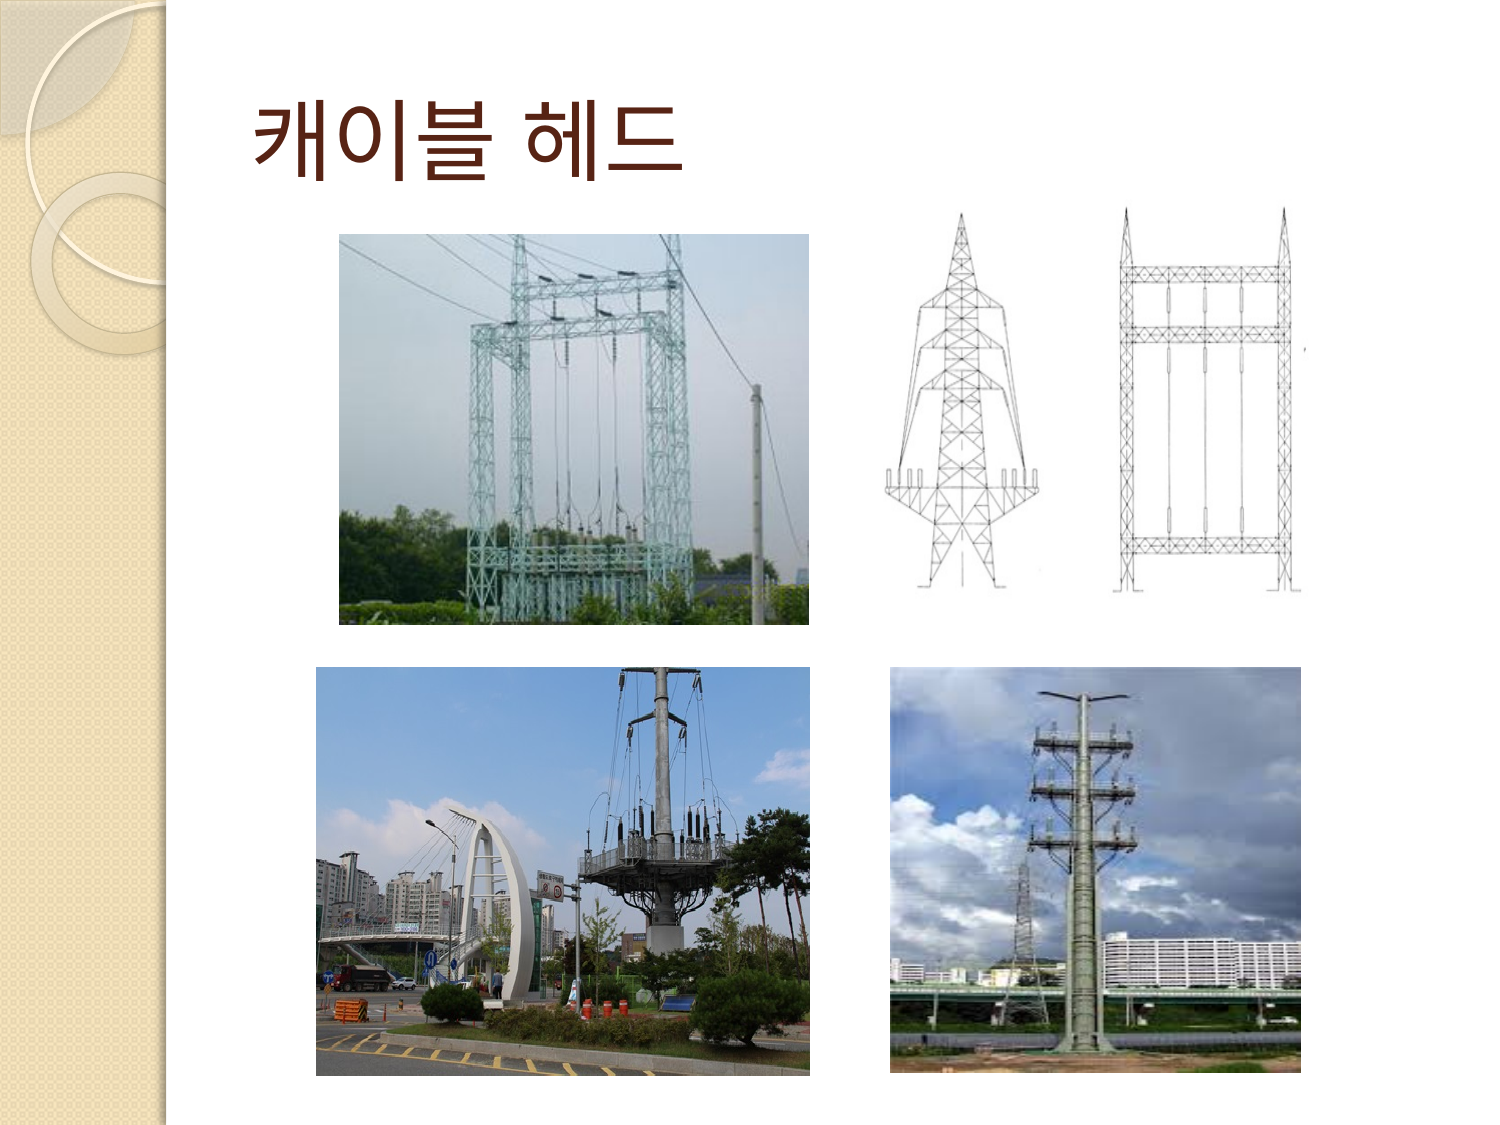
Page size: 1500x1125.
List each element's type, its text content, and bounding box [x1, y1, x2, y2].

picture [316, 667, 810, 1076]
picture [890, 667, 1301, 1073]
picture [866, 198, 1325, 617]
picture [339, 234, 809, 626]
title 캐이블 헤드 [235, 45, 1466, 233]
